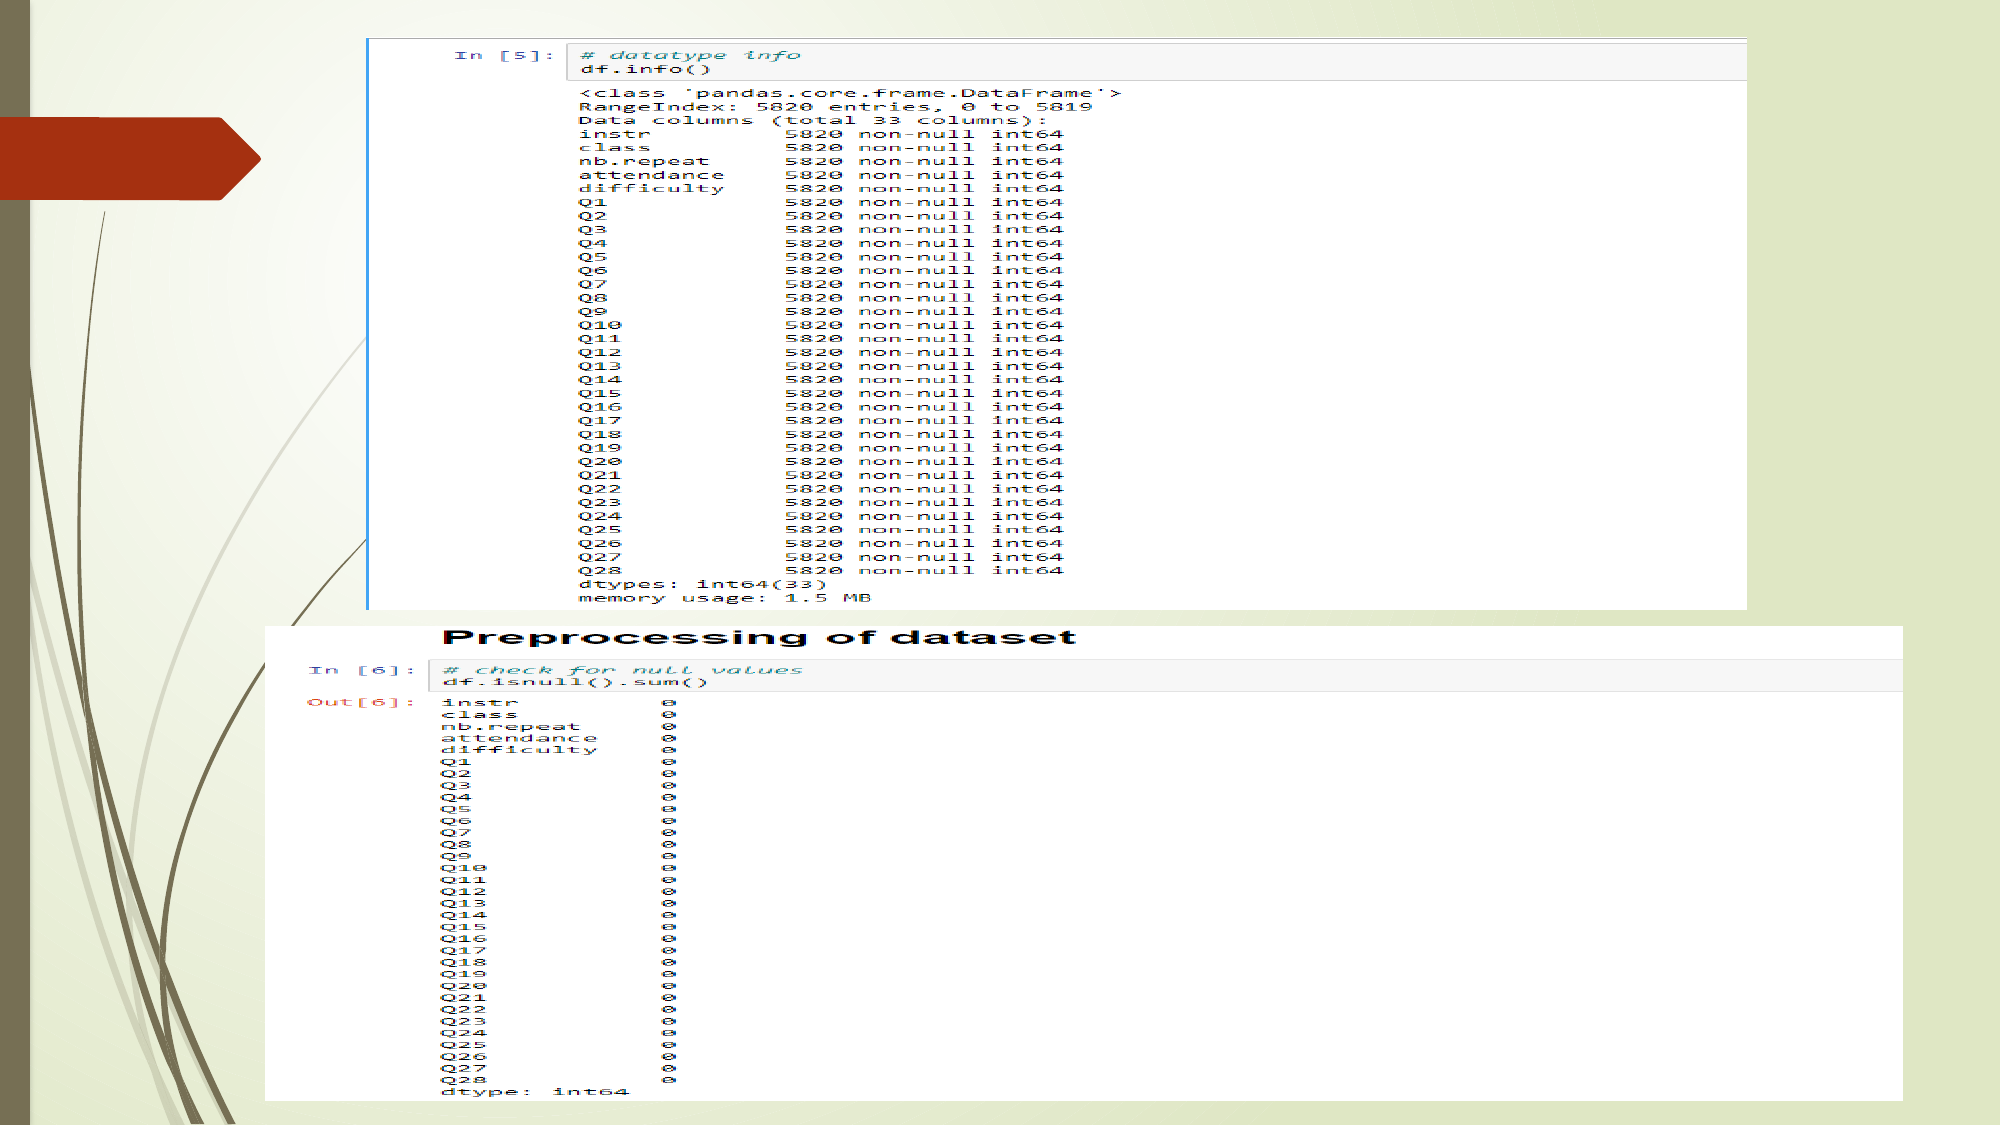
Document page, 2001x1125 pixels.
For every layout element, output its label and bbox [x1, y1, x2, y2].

picture [264, 625, 1903, 1101]
picture [366, 37, 1747, 610]
